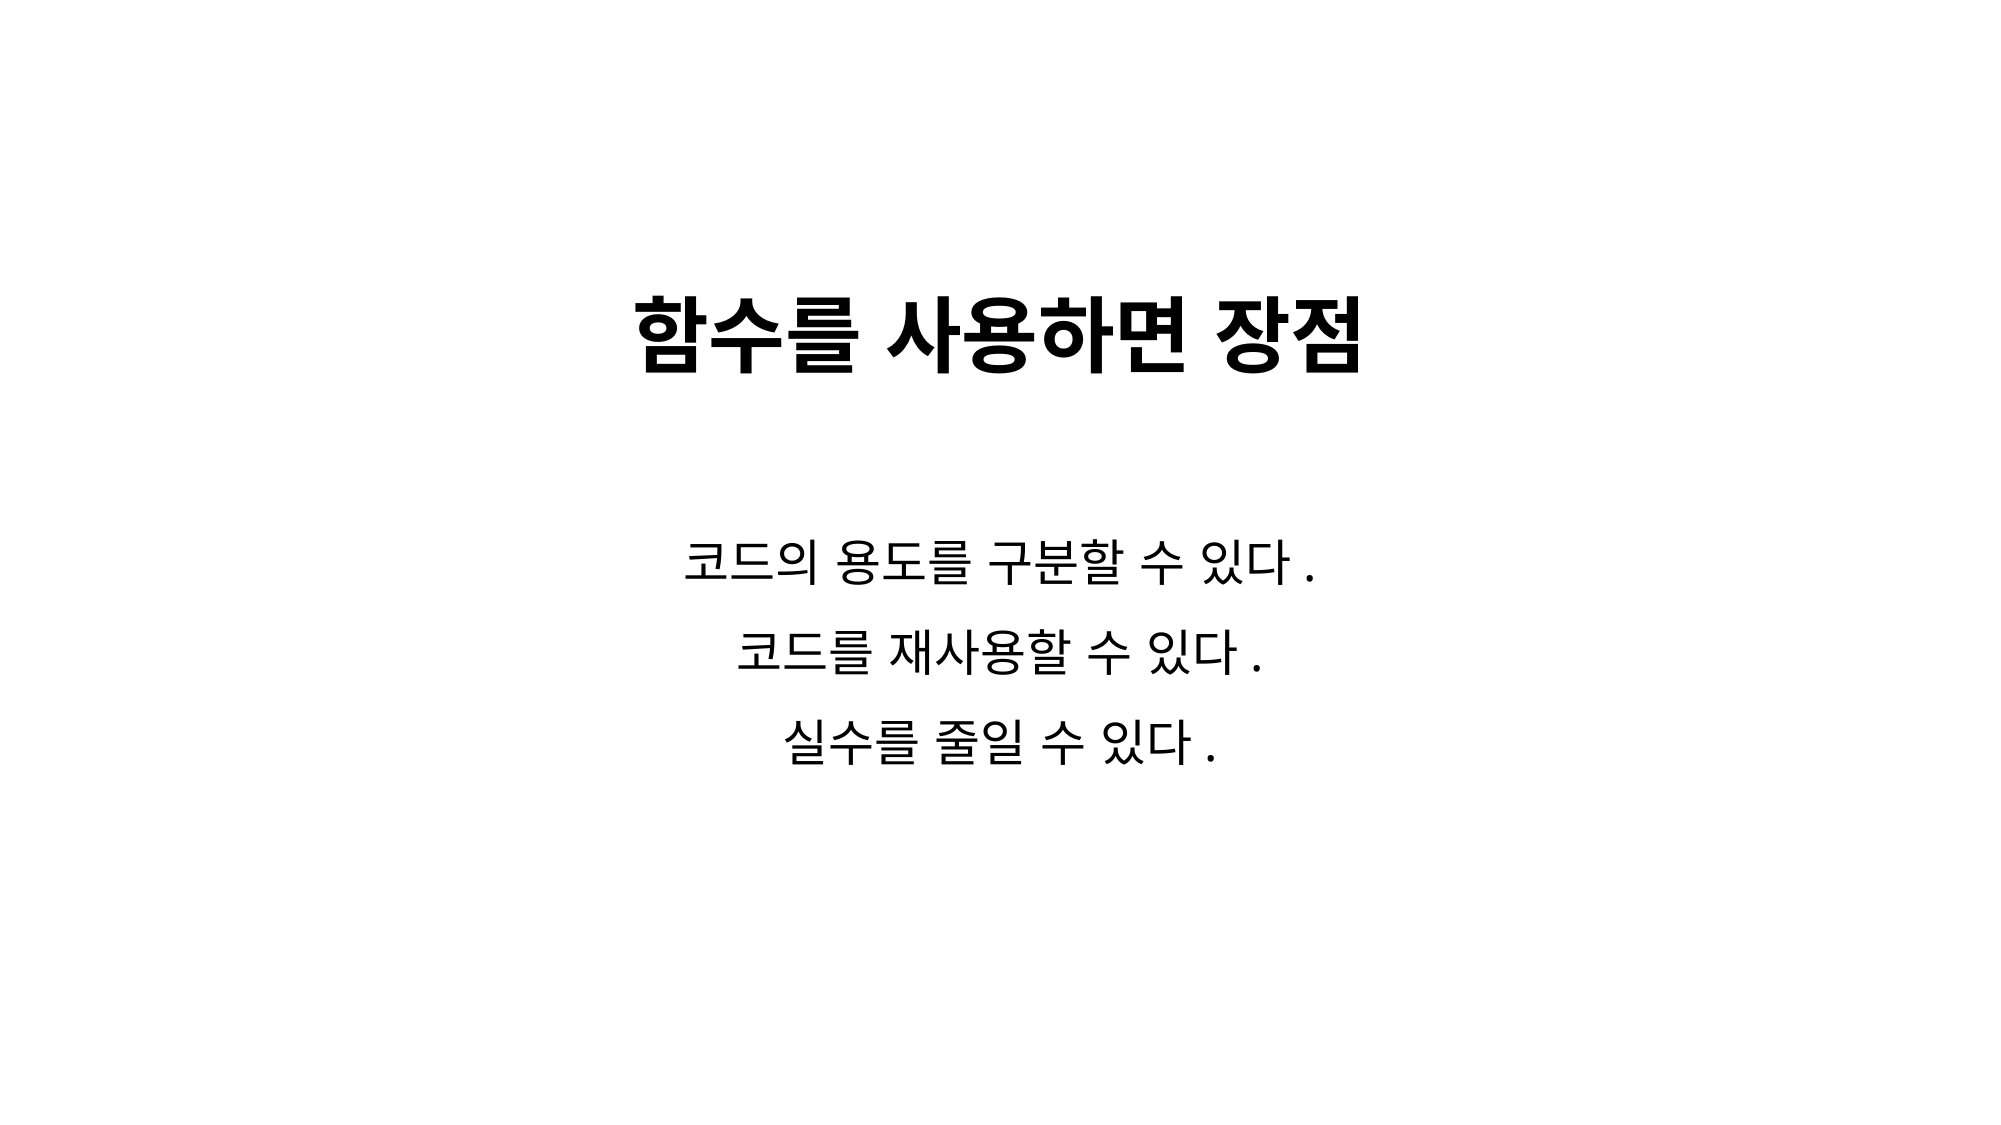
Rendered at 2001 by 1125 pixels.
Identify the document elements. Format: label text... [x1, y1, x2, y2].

text_box 함수를 사용하면 장점 [617, 276, 1383, 391]
text_box 코드의 용도를 구분할 수 있다. 코드를 재사용할 수 있다. 실수를 줄일 수 있다. [500, 494, 1500, 779]
